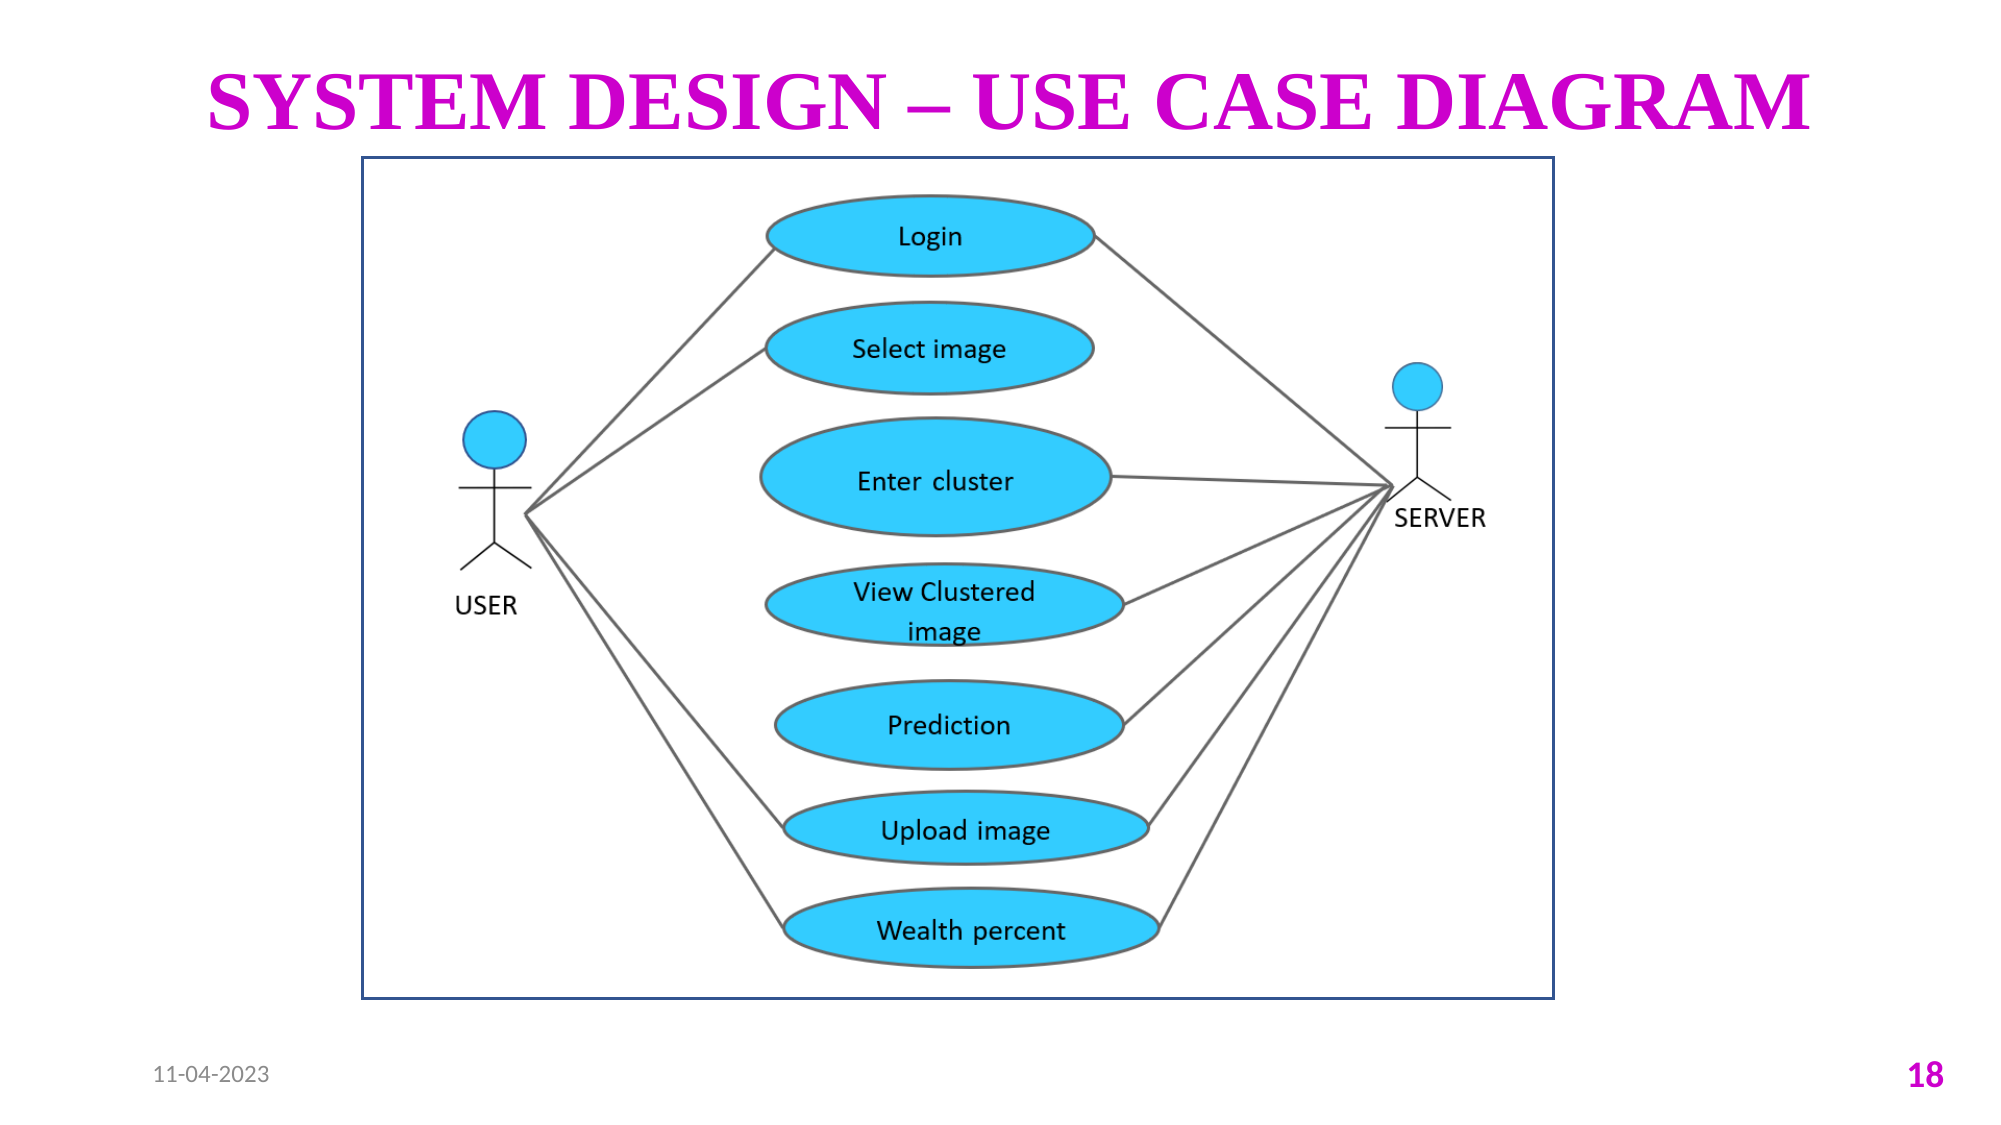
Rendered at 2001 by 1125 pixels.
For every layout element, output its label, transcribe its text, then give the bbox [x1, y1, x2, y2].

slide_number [137, 1042, 588, 1103]
slide_number 18 [1509, 1042, 1960, 1103]
picture [398, 181, 1527, 978]
text_box [361, 157, 1555, 1000]
text_box SYSTEM DESIGN – USE CASE DIAGRAM [58, 39, 1960, 244]
